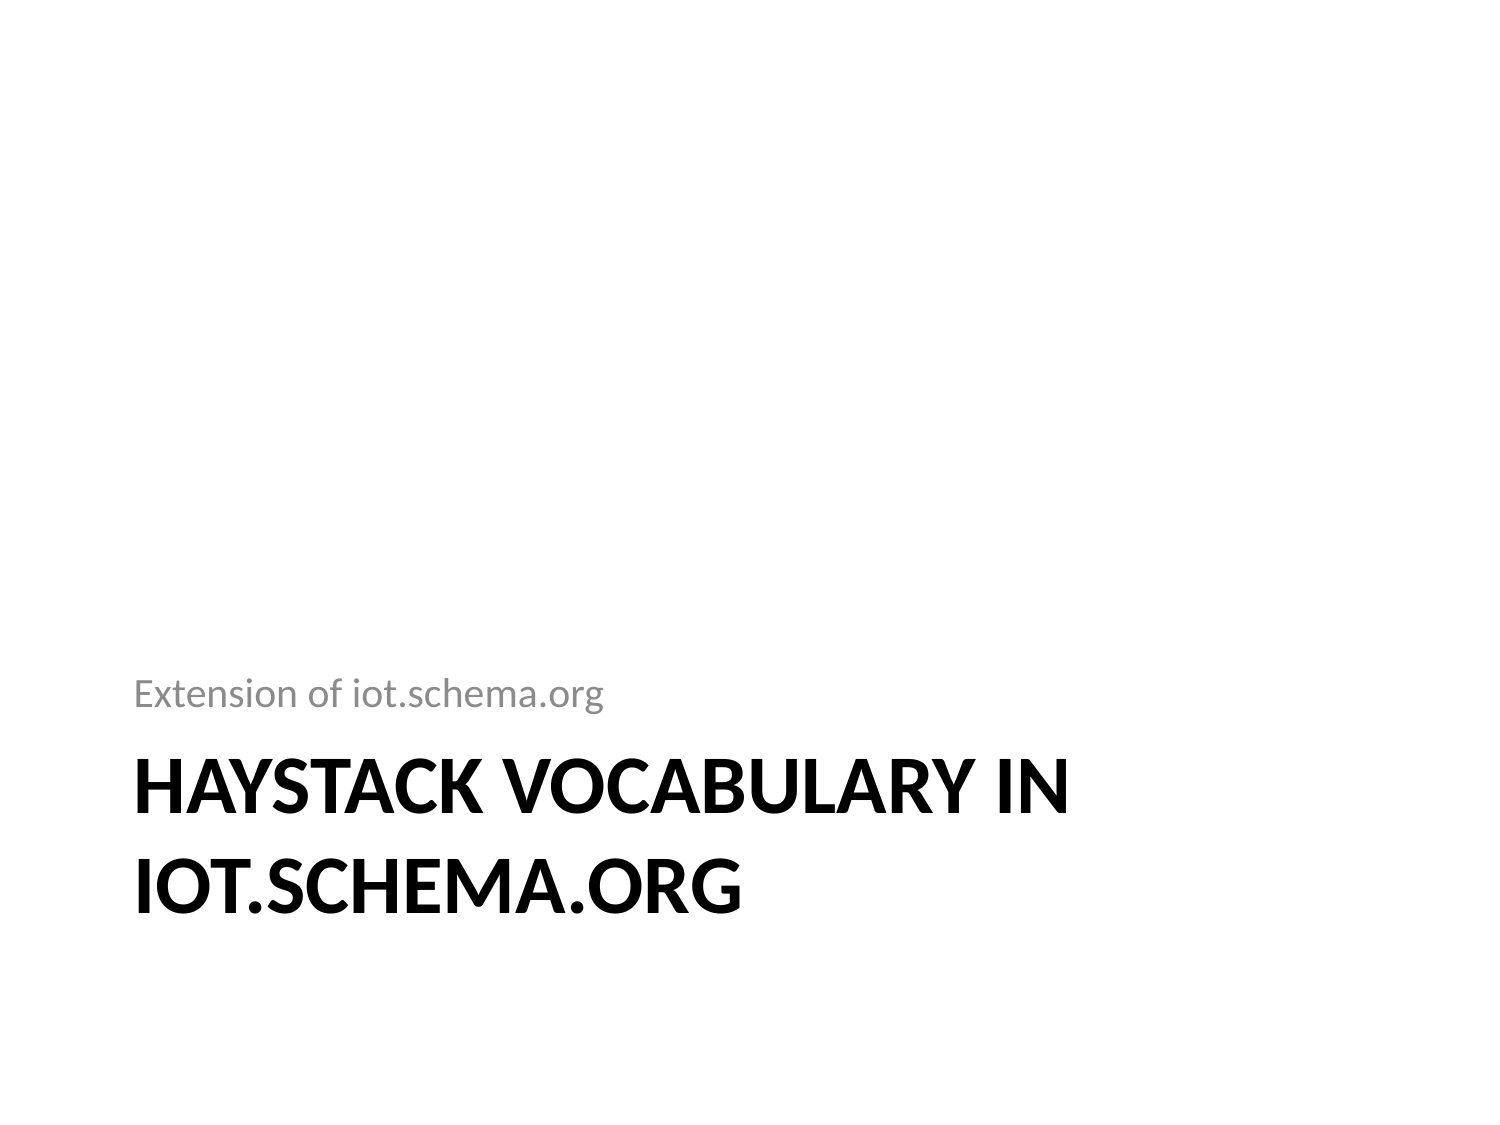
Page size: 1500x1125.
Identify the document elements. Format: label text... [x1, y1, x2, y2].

list Extension of iot.schema.org [118, 476, 1394, 723]
title Haystack vocabulary in iot.schema.org [118, 723, 1394, 947]
